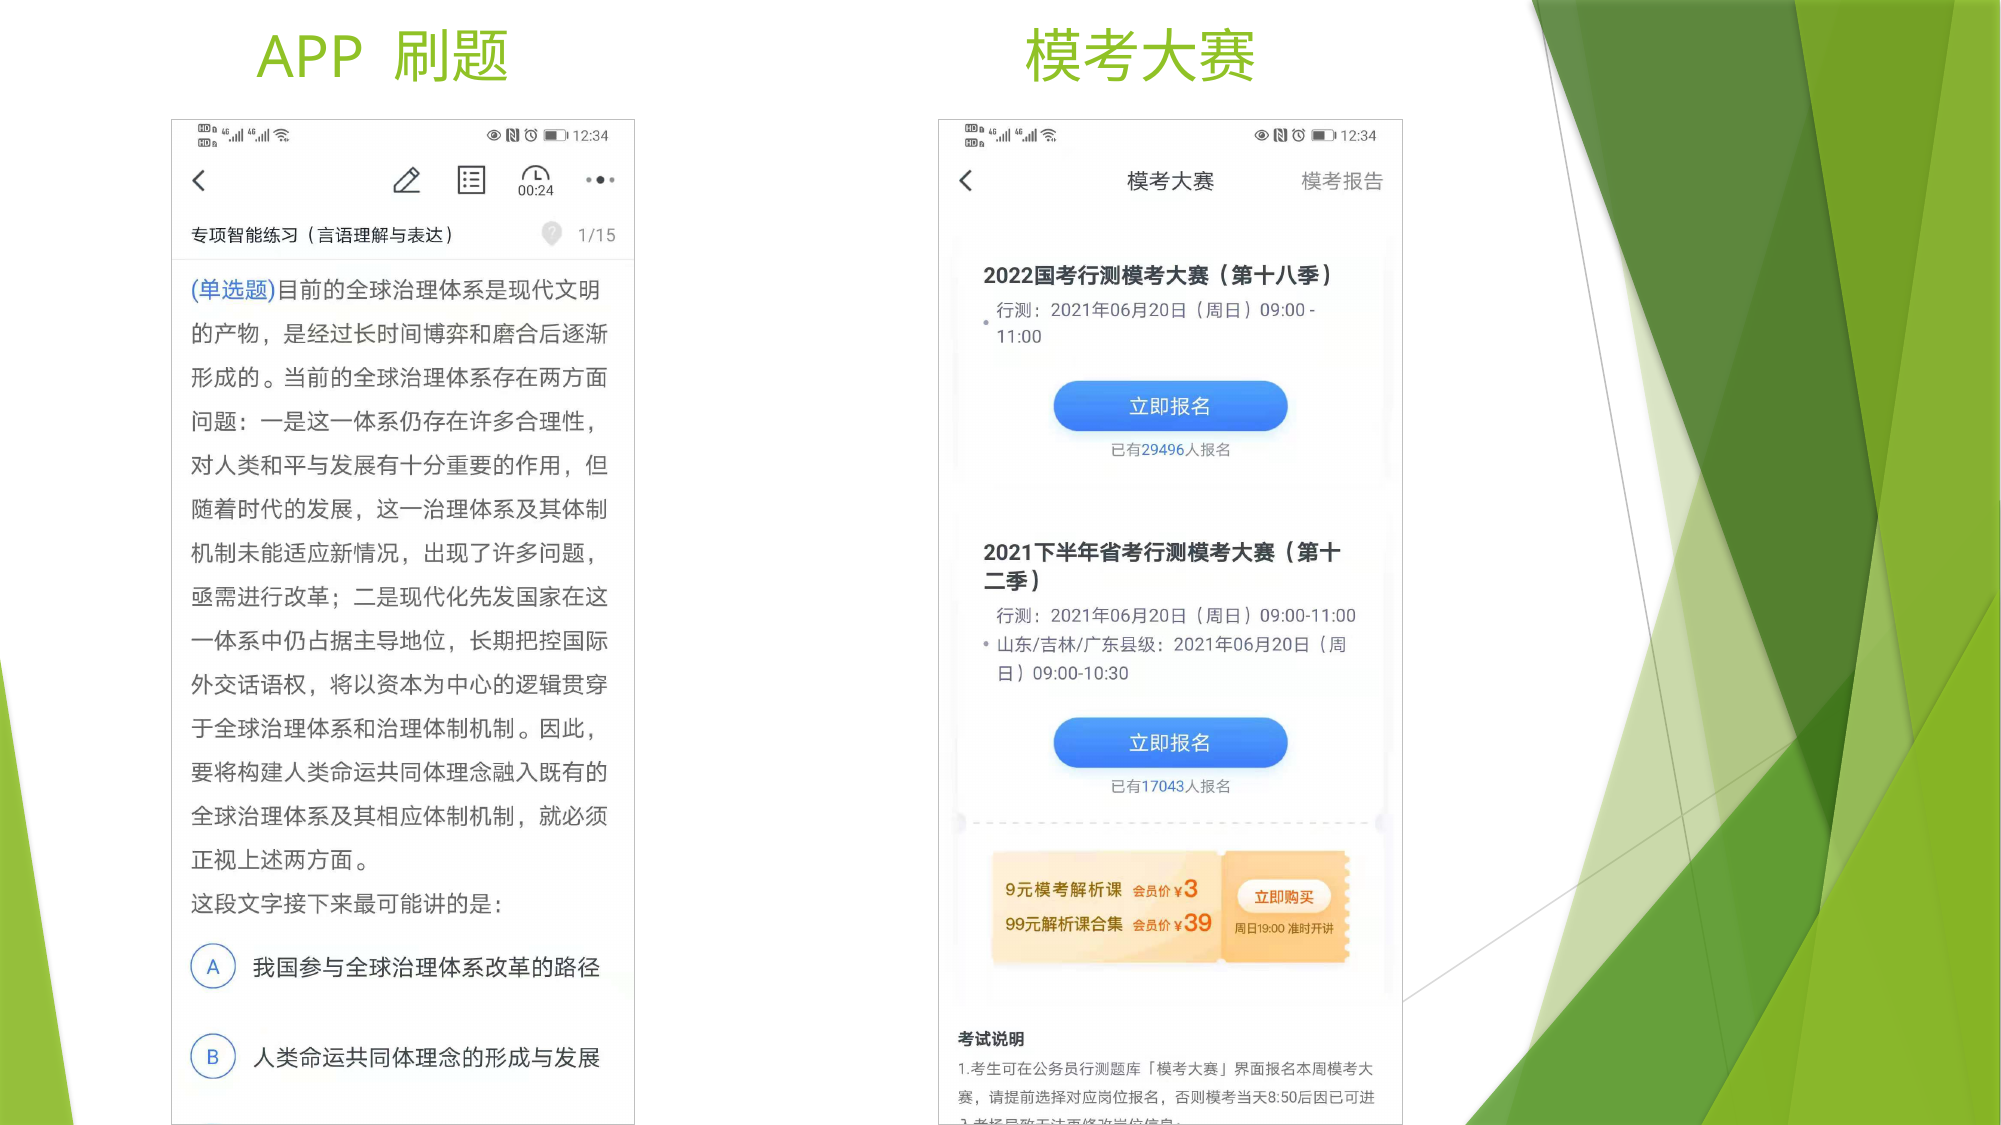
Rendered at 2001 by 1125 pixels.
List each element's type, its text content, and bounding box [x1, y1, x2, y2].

picture [170, 119, 636, 1125]
picture [937, 119, 1403, 1125]
text_box APP 刷题 [241, 11, 565, 110]
text_box 模考大赛 [1009, 12, 1332, 111]
